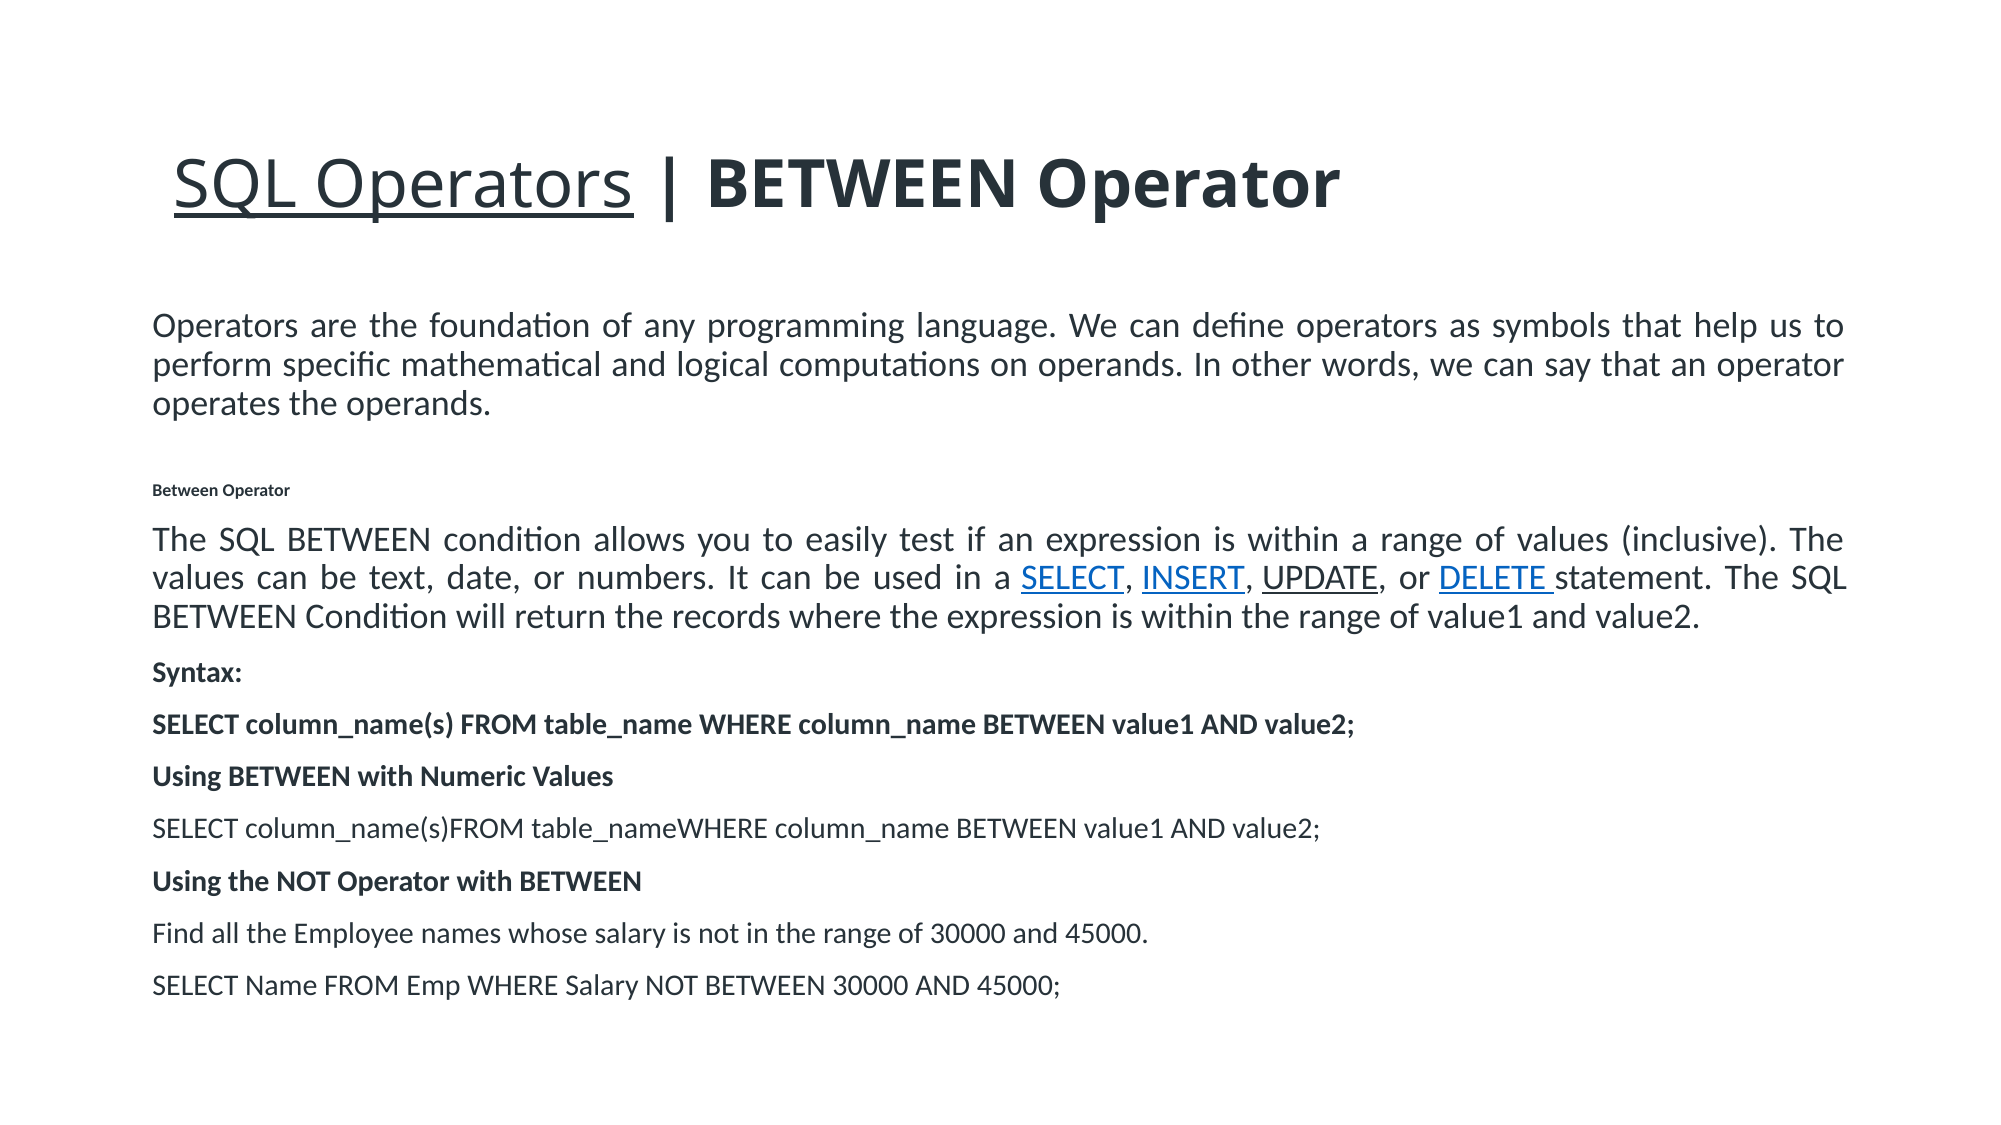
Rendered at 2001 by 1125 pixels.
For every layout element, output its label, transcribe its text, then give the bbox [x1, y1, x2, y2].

text_box SQL Operators | BETWEEN Operator [158, 133, 1744, 240]
list Operators are the foundation of any programming language. We can define operators as symbols that help us to perform specific mathematical and logical computations on operands. In other words, we can say that an operator operates the operands. Between Operator The SQL BETWEEN condition allows you to easily test if an expression is within a range of values (inclusive). The values can be text, date, or numbers. It can be used in a SELECT, INSERT, UPDATE, or DELETE statement. The SQL BETWEEN Condition will return the records where the expression is within the range of value1 and value2. Syntax: SELECT column_name(s) FROM table_name WHERE column_name BETWEEN value1 AND value2; Using BETWEEN with Numeric Values SELECT column_name(s)FROM table_nameWHERE column_name BETWEEN value1 AND value2; Using the NOT Operator with BETWEEN Find all the Employee names whose salary is not in the range of 30000 and 45000. SELECT Name FROM Emp WHERE Salary NOT BETWEEN 30000 AND 45000; [137, 299, 1863, 1014]
